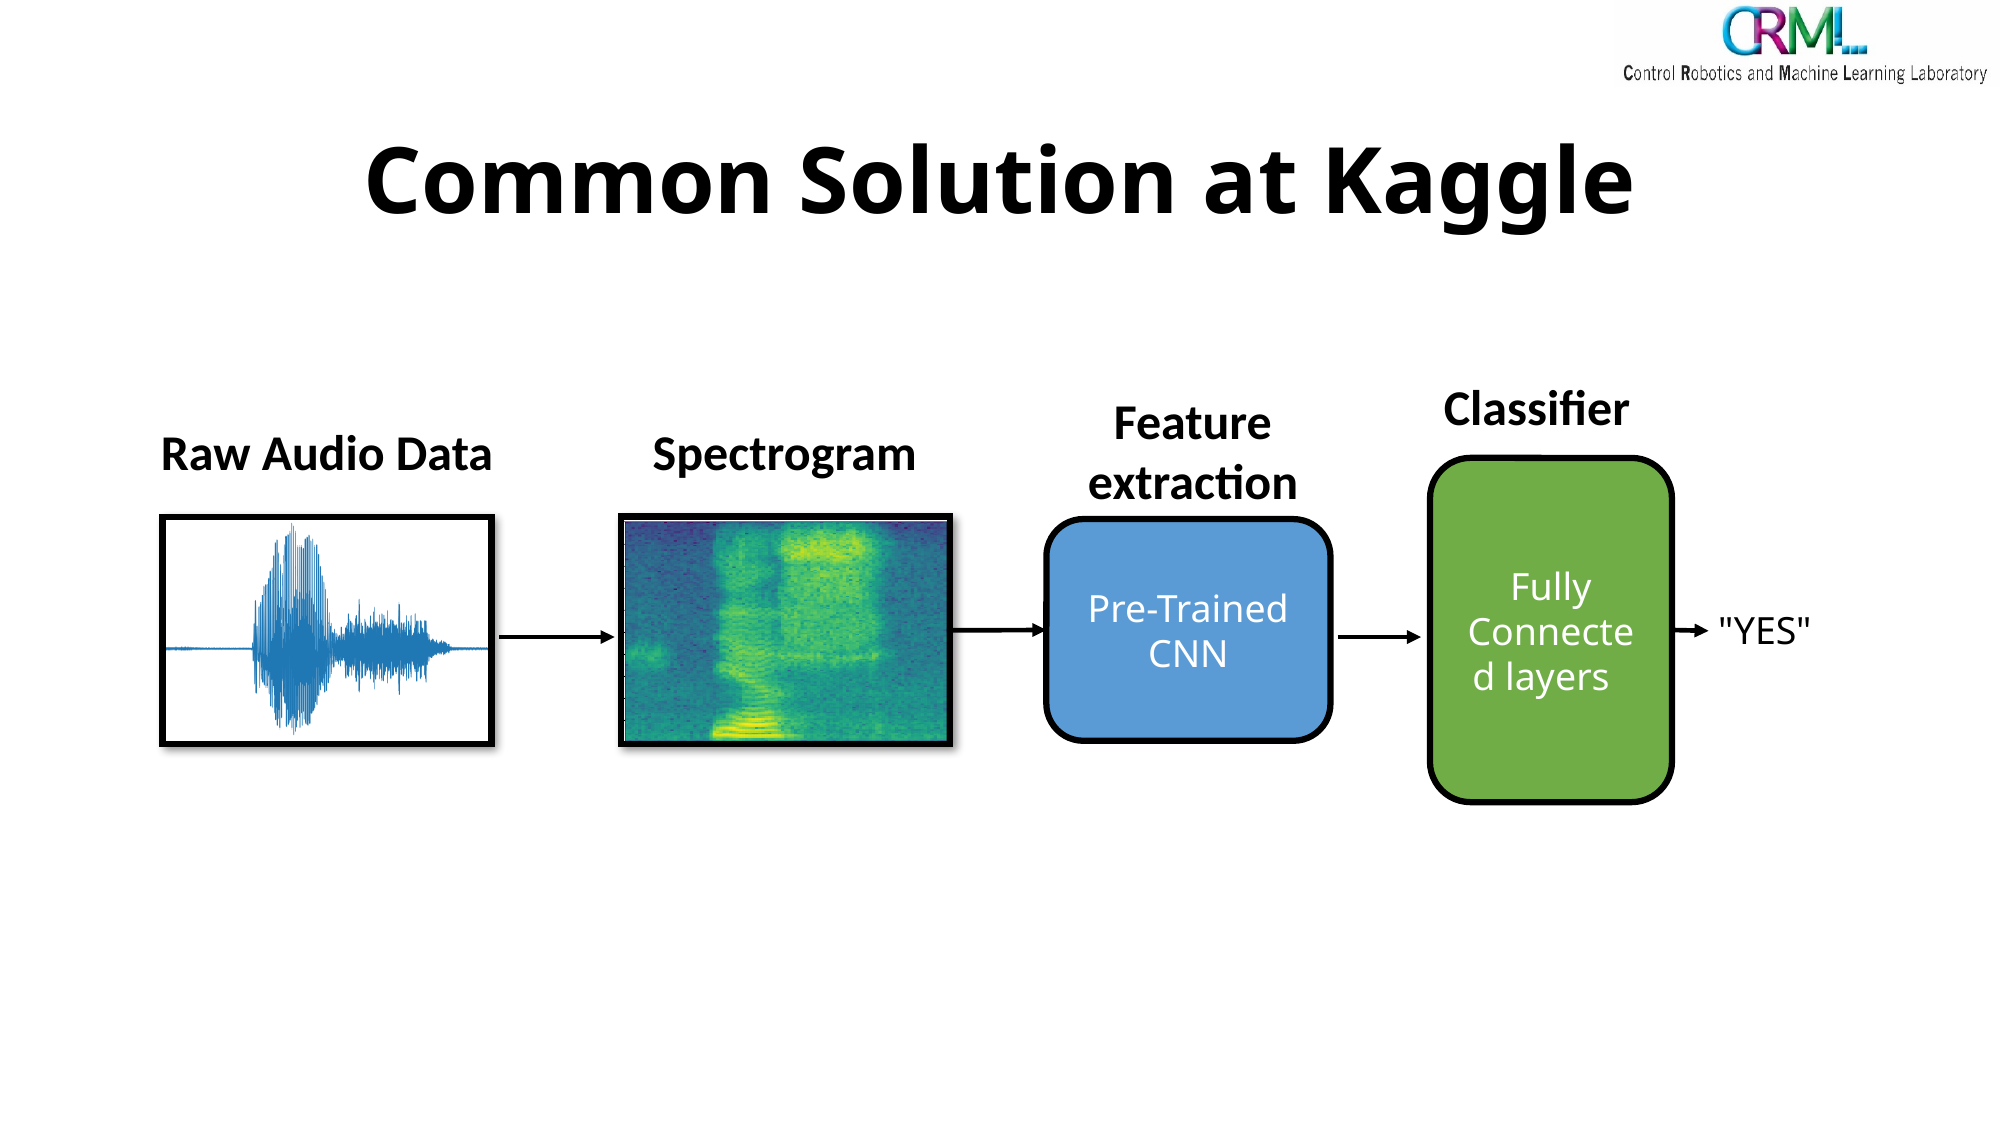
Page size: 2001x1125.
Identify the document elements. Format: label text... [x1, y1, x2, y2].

text_box Feature extraction [1005, 382, 1381, 457]
text_box Raw Audio Data [139, 412, 515, 488]
text_box Common Solution at Kaggle [137, 75, 1863, 293]
picture [1614, 0, 2000, 87]
text_box Classifier [1349, 367, 1725, 443]
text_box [165, 457, 1872, 803]
text_box Spectrogram [597, 412, 973, 457]
